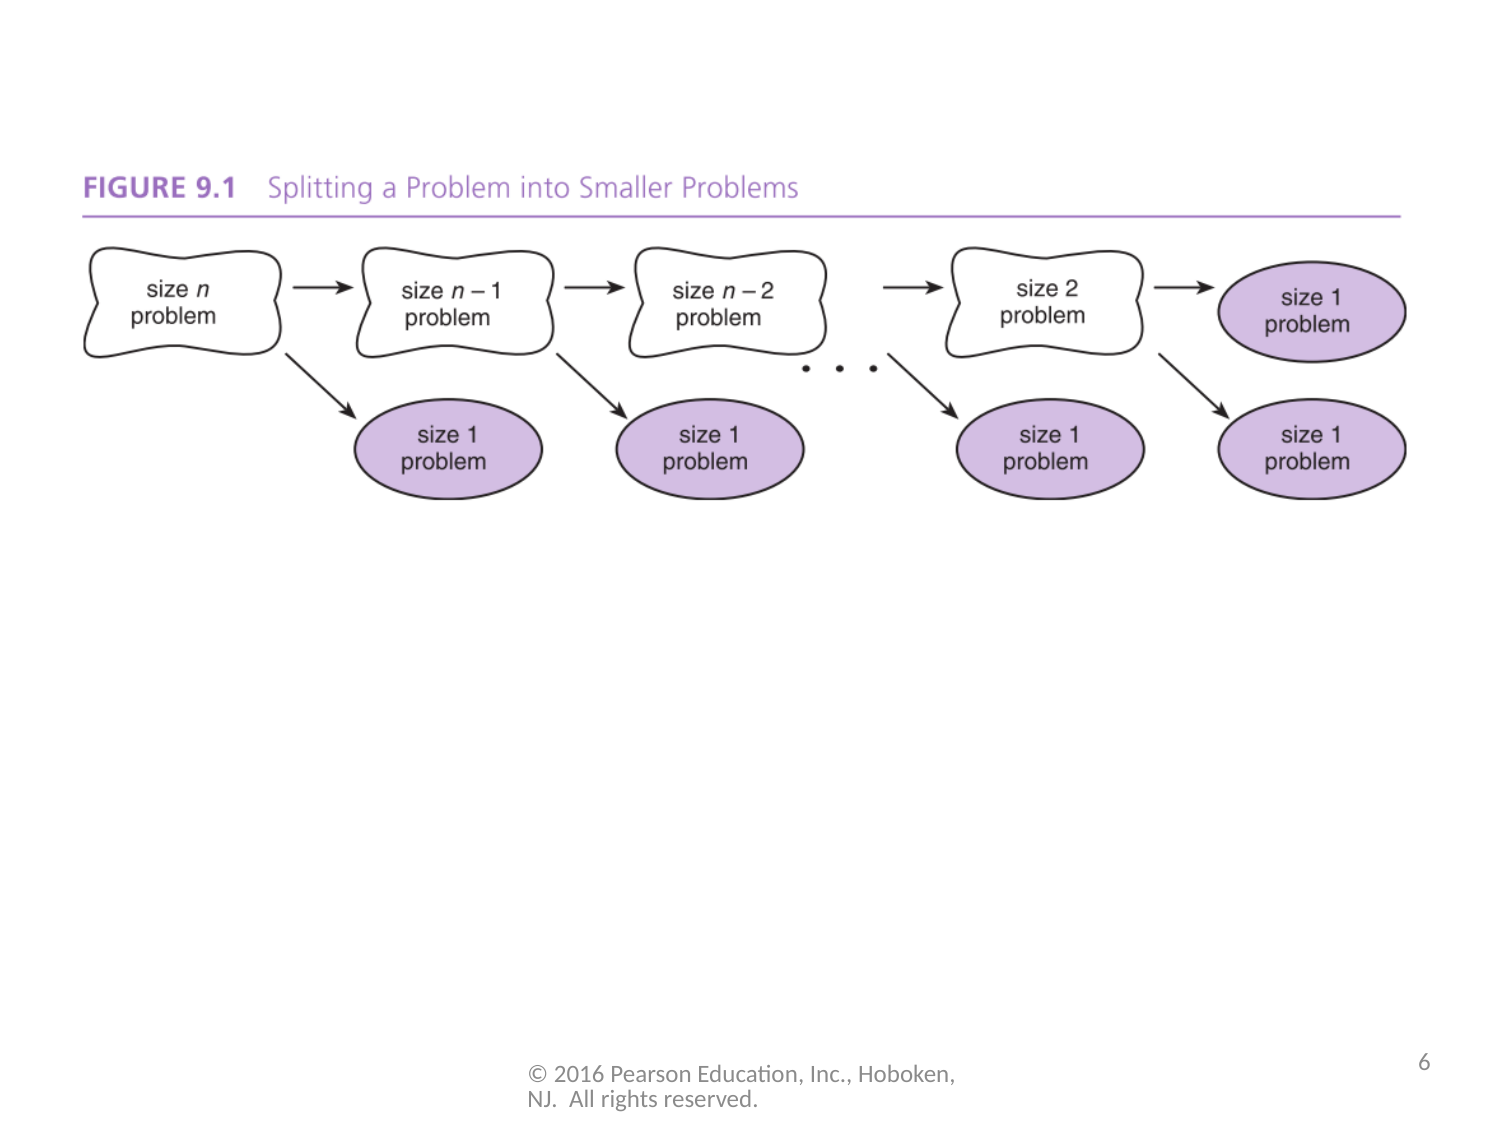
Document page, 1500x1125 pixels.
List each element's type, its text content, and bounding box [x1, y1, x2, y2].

picture [62, 156, 1413, 518]
slide_number 6 [1095, 1030, 1446, 1091]
footer © 2016 Pearson Education, Inc., Hoboken, NJ. All rights reserved. [512, 1042, 988, 1103]
